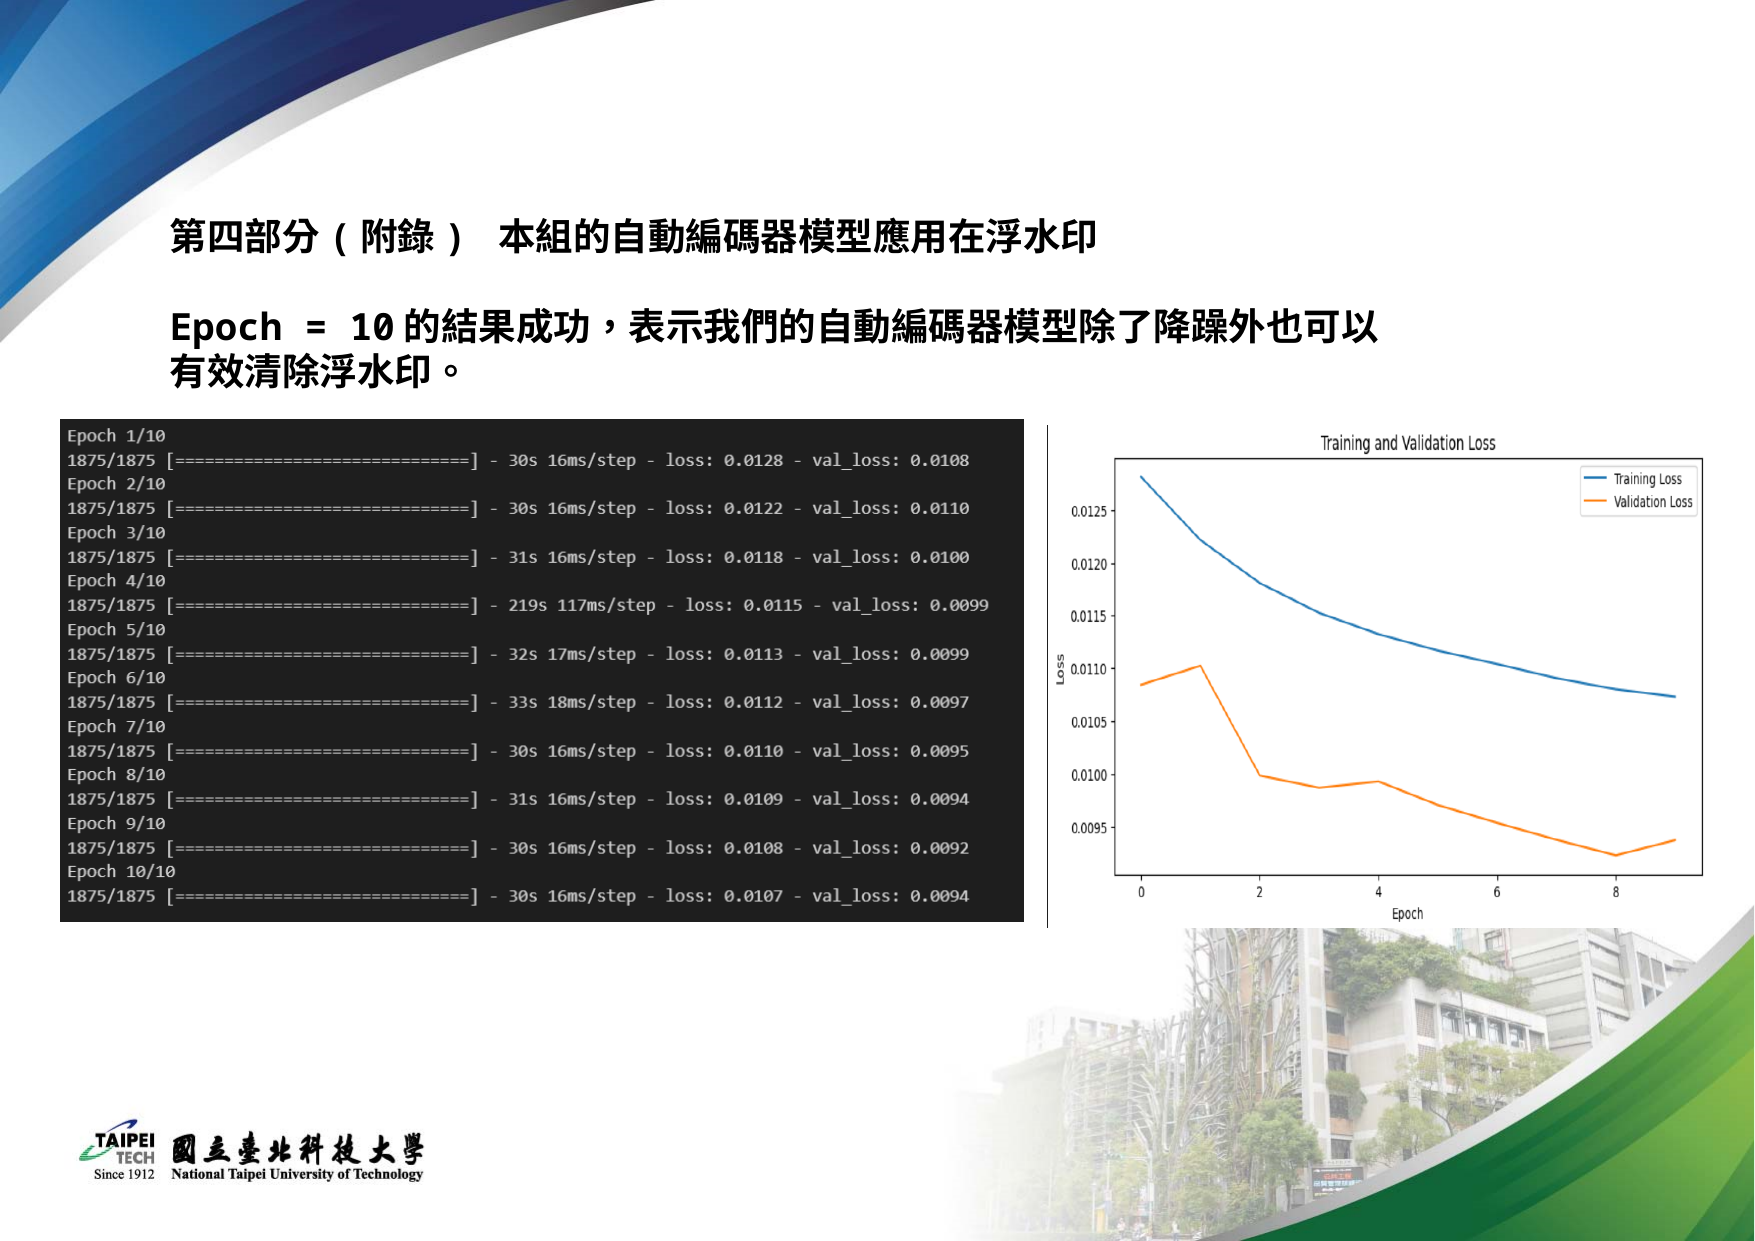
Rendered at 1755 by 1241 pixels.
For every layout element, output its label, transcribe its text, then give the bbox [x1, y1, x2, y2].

picture [0, 0, 1755, 1241]
text_box 第四部分(附錄) 本組的自動編碼器模型應用在浮水印 Epoch = 10的結果成功，表示我們的自動編碼器模型除了降躁外也可以有效清除浮水印。 [155, 205, 1417, 446]
